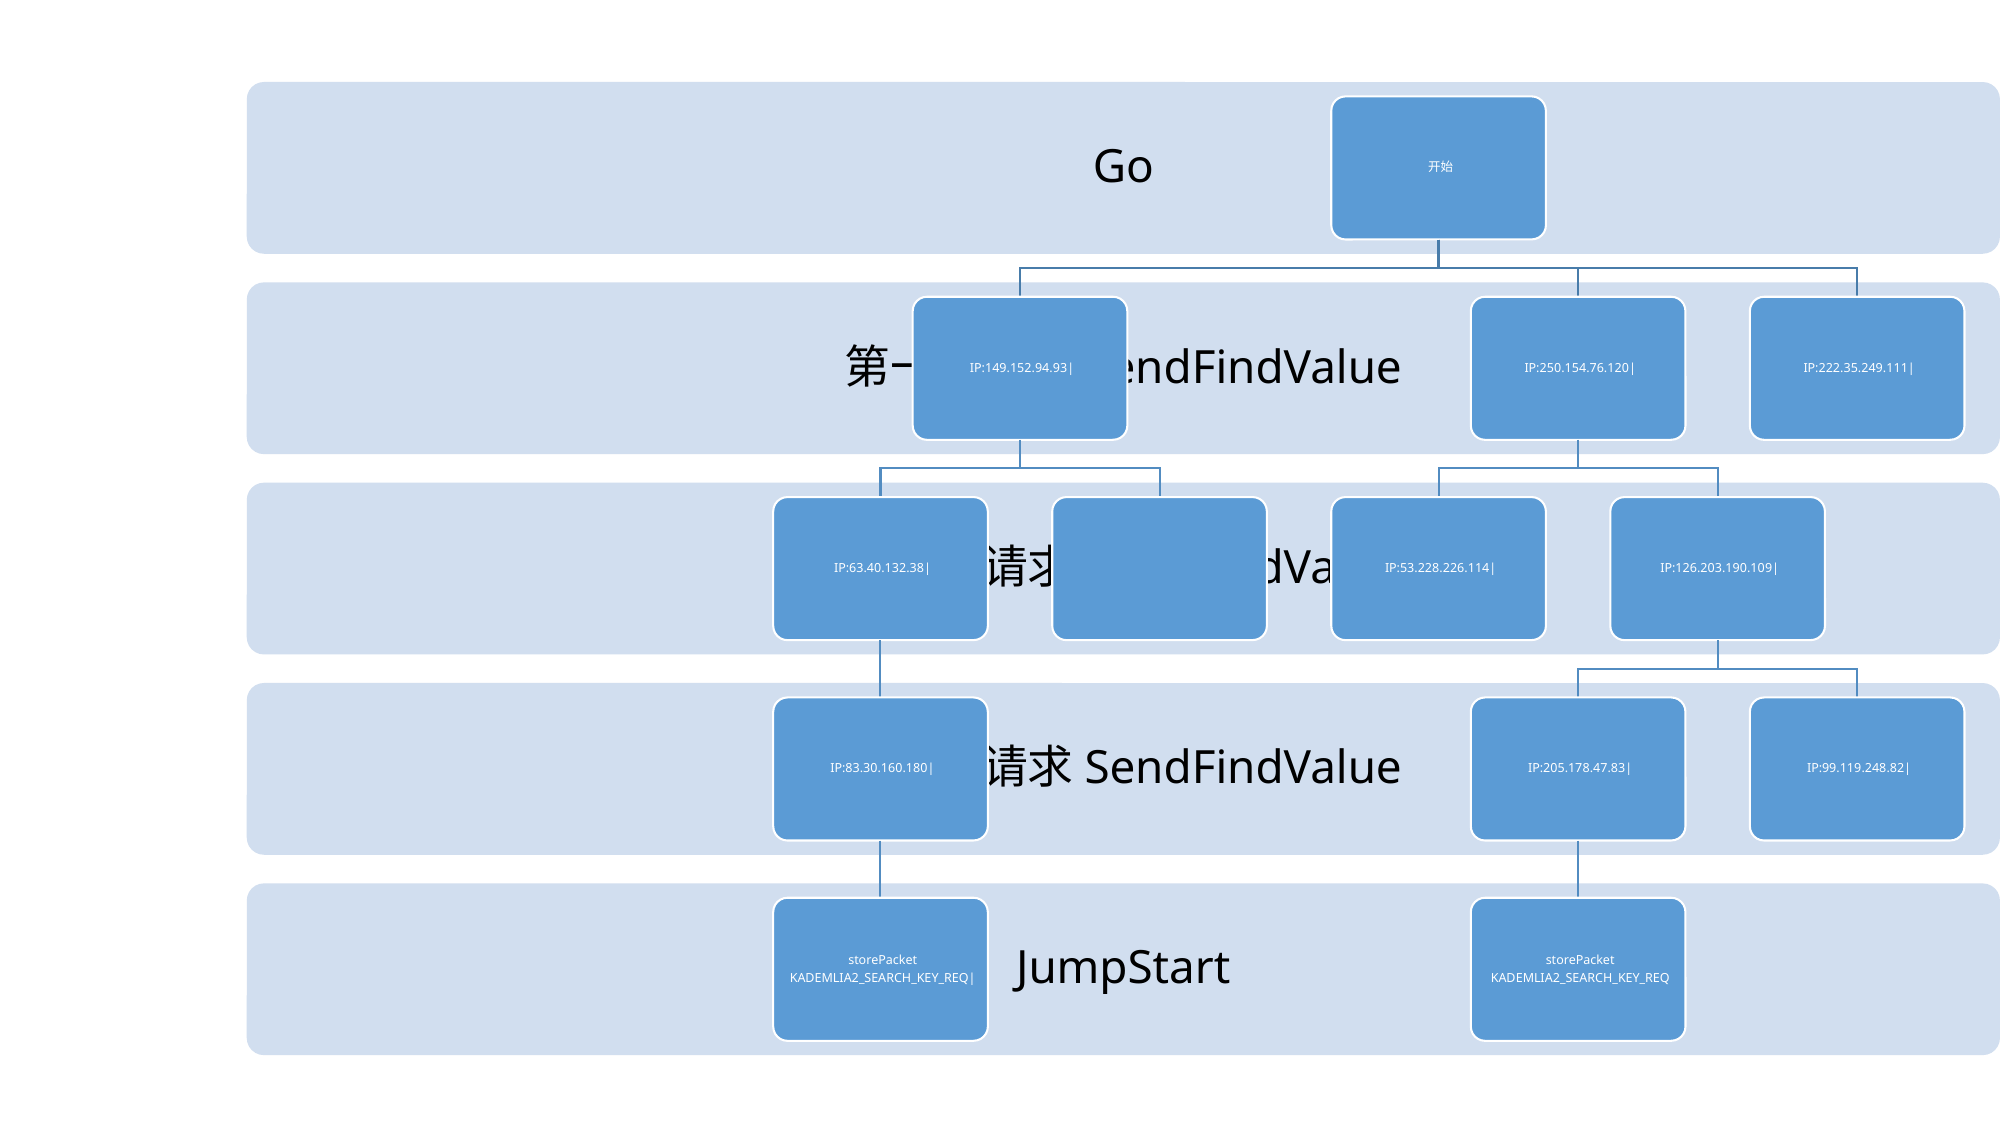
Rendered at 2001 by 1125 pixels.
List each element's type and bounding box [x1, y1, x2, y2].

text_box [246, 0, 2000, 1125]
